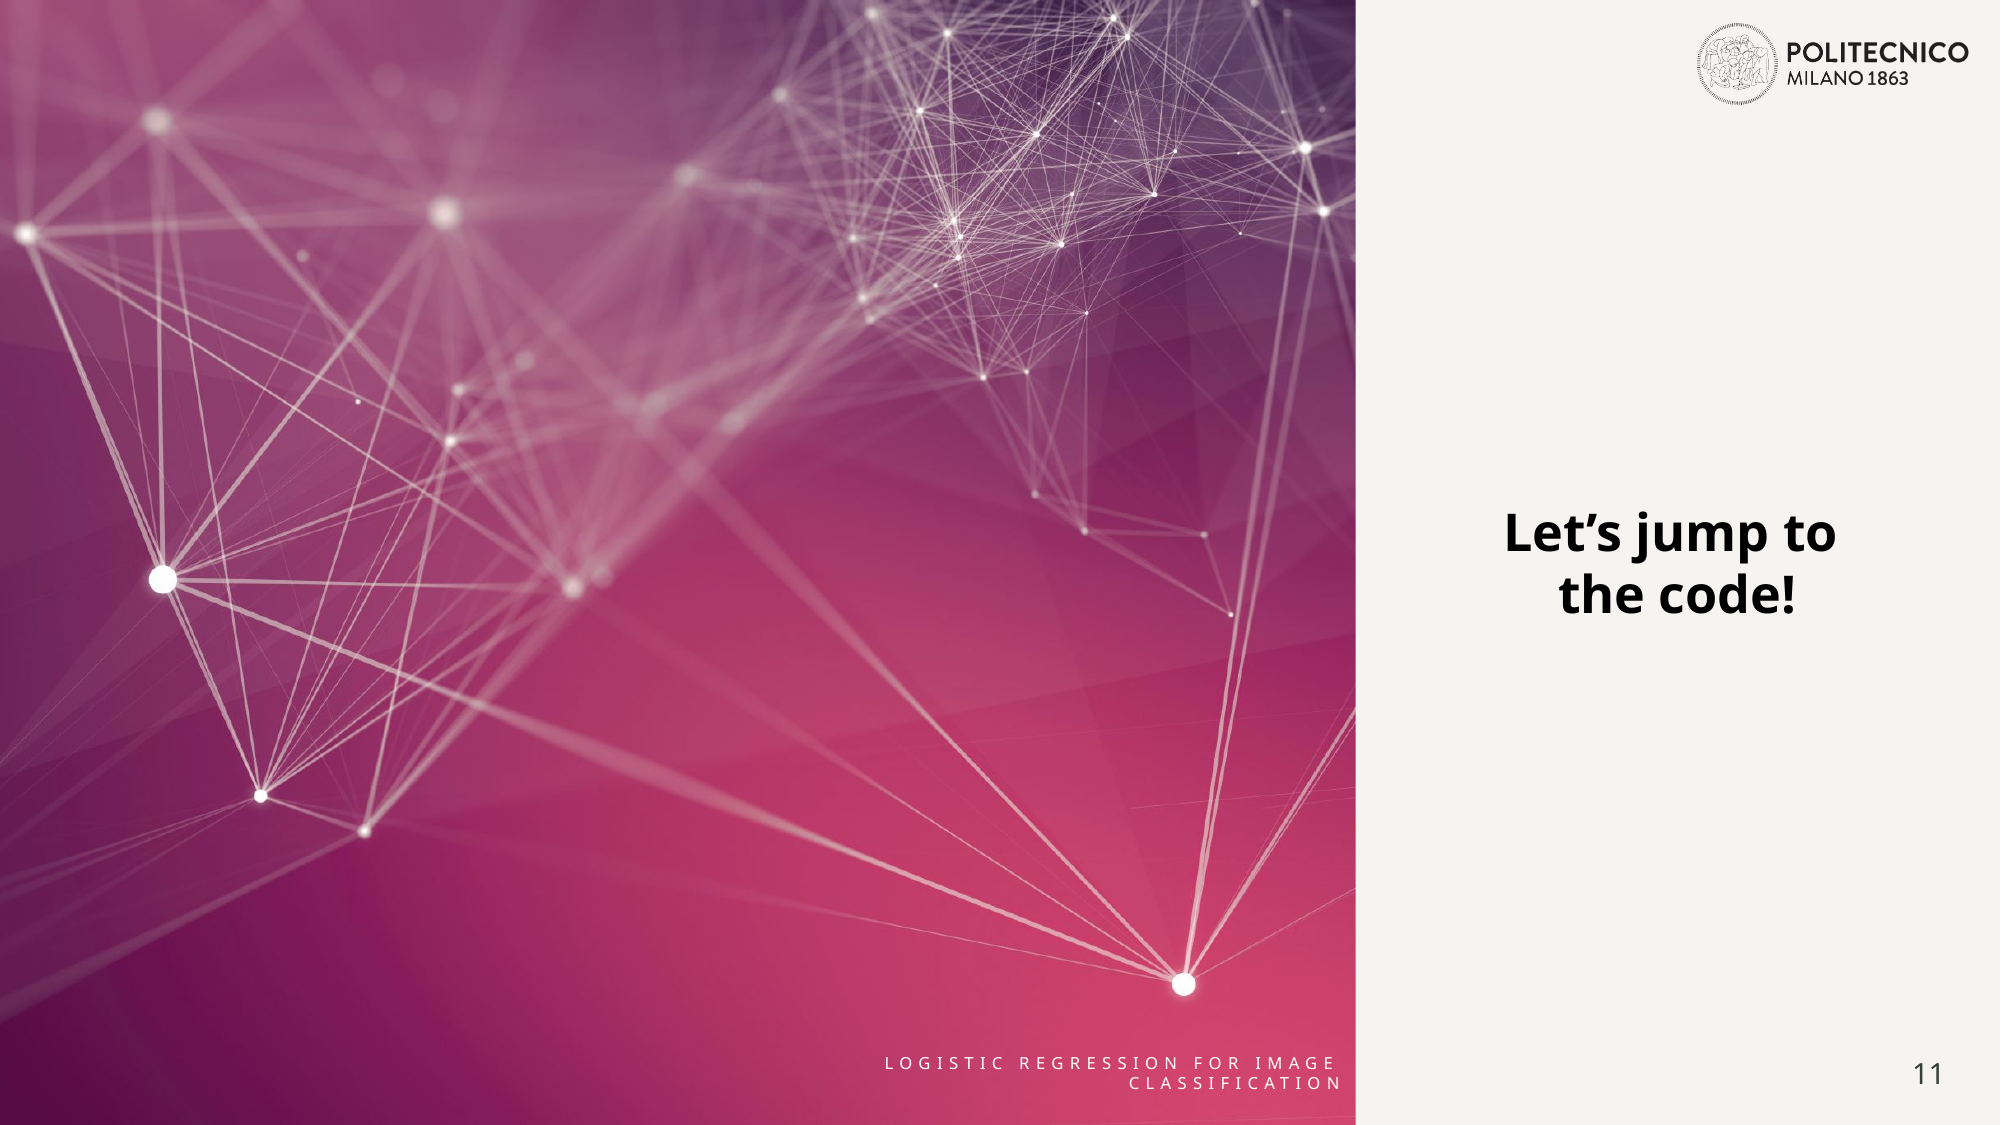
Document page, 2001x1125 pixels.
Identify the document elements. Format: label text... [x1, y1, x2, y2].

picture [1680, 21, 1981, 113]
slide_number 11 [1875, 1042, 1961, 1103]
text_box Let’s jump to the code! [1357, 491, 2000, 632]
picture [0, 0, 1357, 1125]
